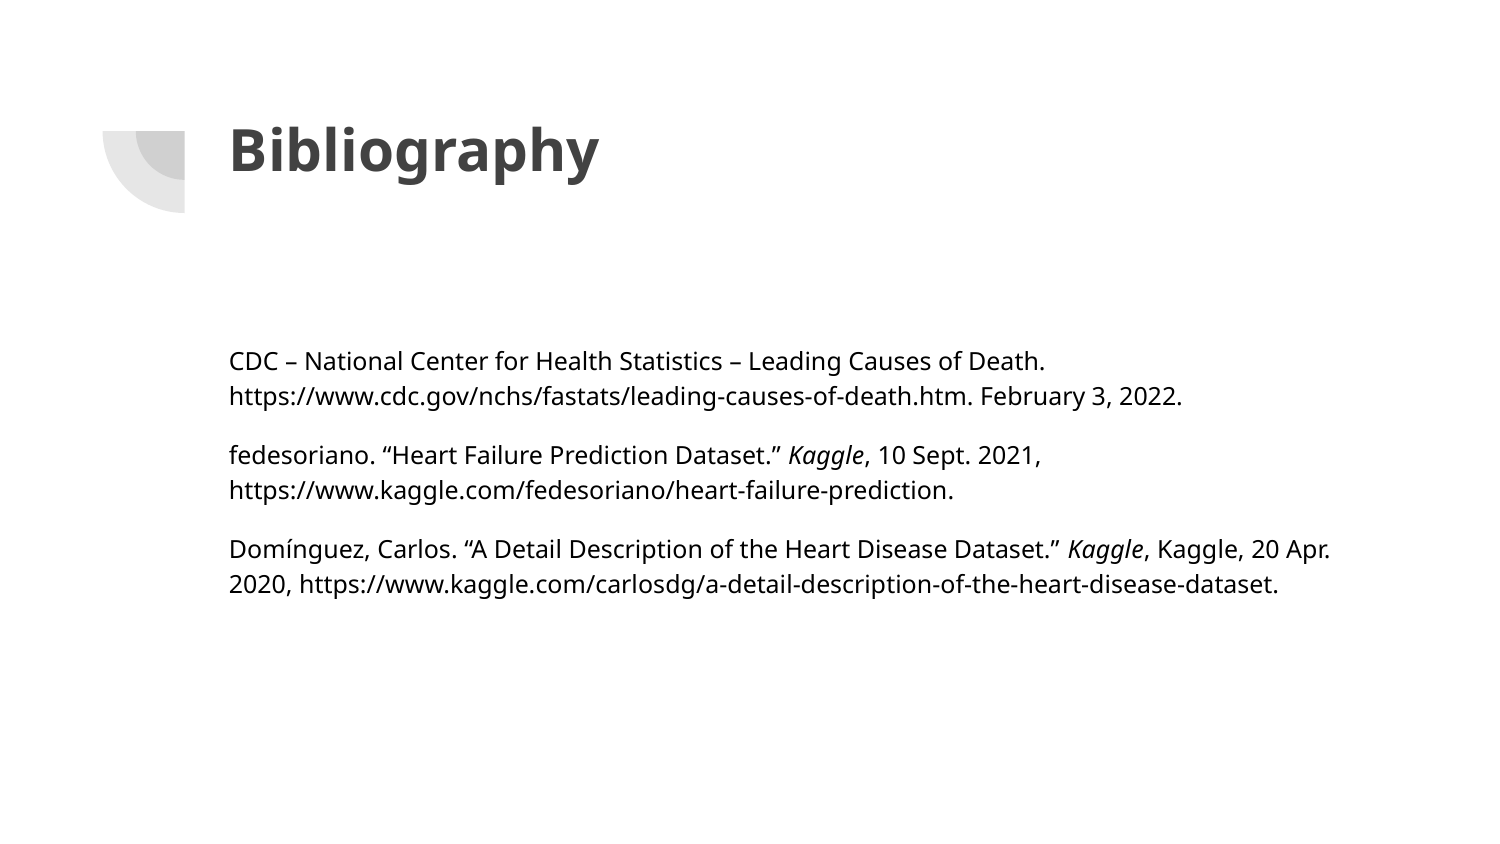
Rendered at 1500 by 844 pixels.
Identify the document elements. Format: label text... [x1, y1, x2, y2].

list CDC – National Center for Health Statistics – Leading Causes of Death. https://www.cdc.gov/nchs/fastats/leading-causes-of-death.htm. February 3, 2022. fedesoriano. “Heart Failure Prediction Dataset.” Kaggle, 10 Sept. 2021, https://www.kaggle.com/fedesoriano/heart-failure-prediction. Domínguez, Carlos. “A Detail Description of the Heart Disease Dataset.” Kaggle, Kaggle, 20 Apr. 2020, https://www.kaggle.com/carlosdg/a-detail-description-of-the-heart-disease-dataset. [213, 326, 1368, 744]
title Bibliography [213, 98, 1368, 263]
